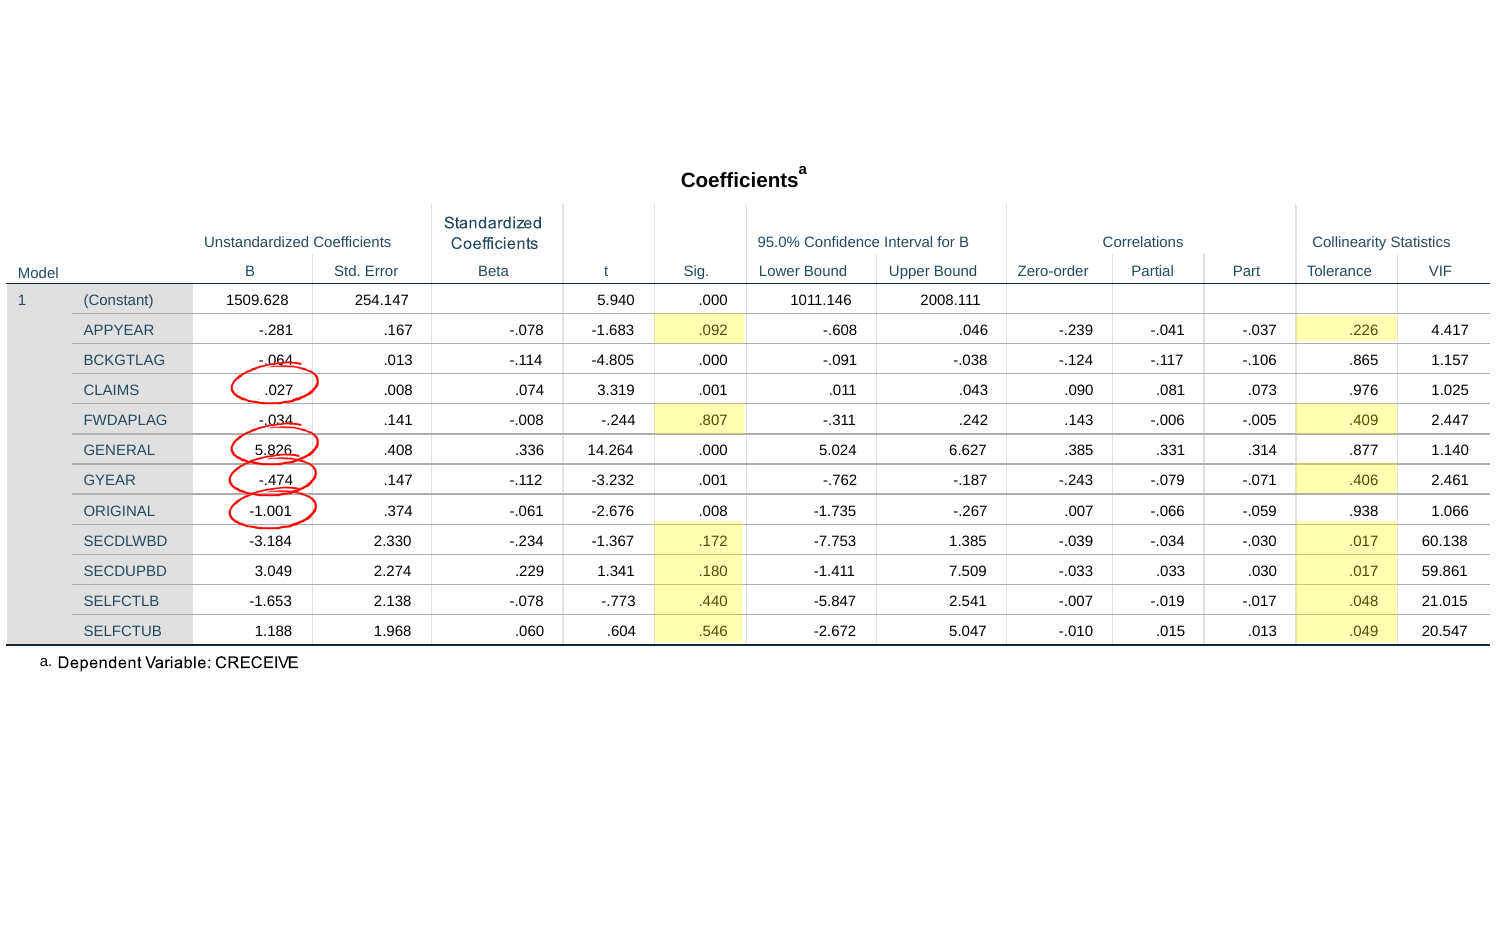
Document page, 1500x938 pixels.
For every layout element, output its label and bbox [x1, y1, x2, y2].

picture [228, 361, 319, 407]
picture [225, 421, 319, 532]
text_box [0, 156, 1500, 681]
